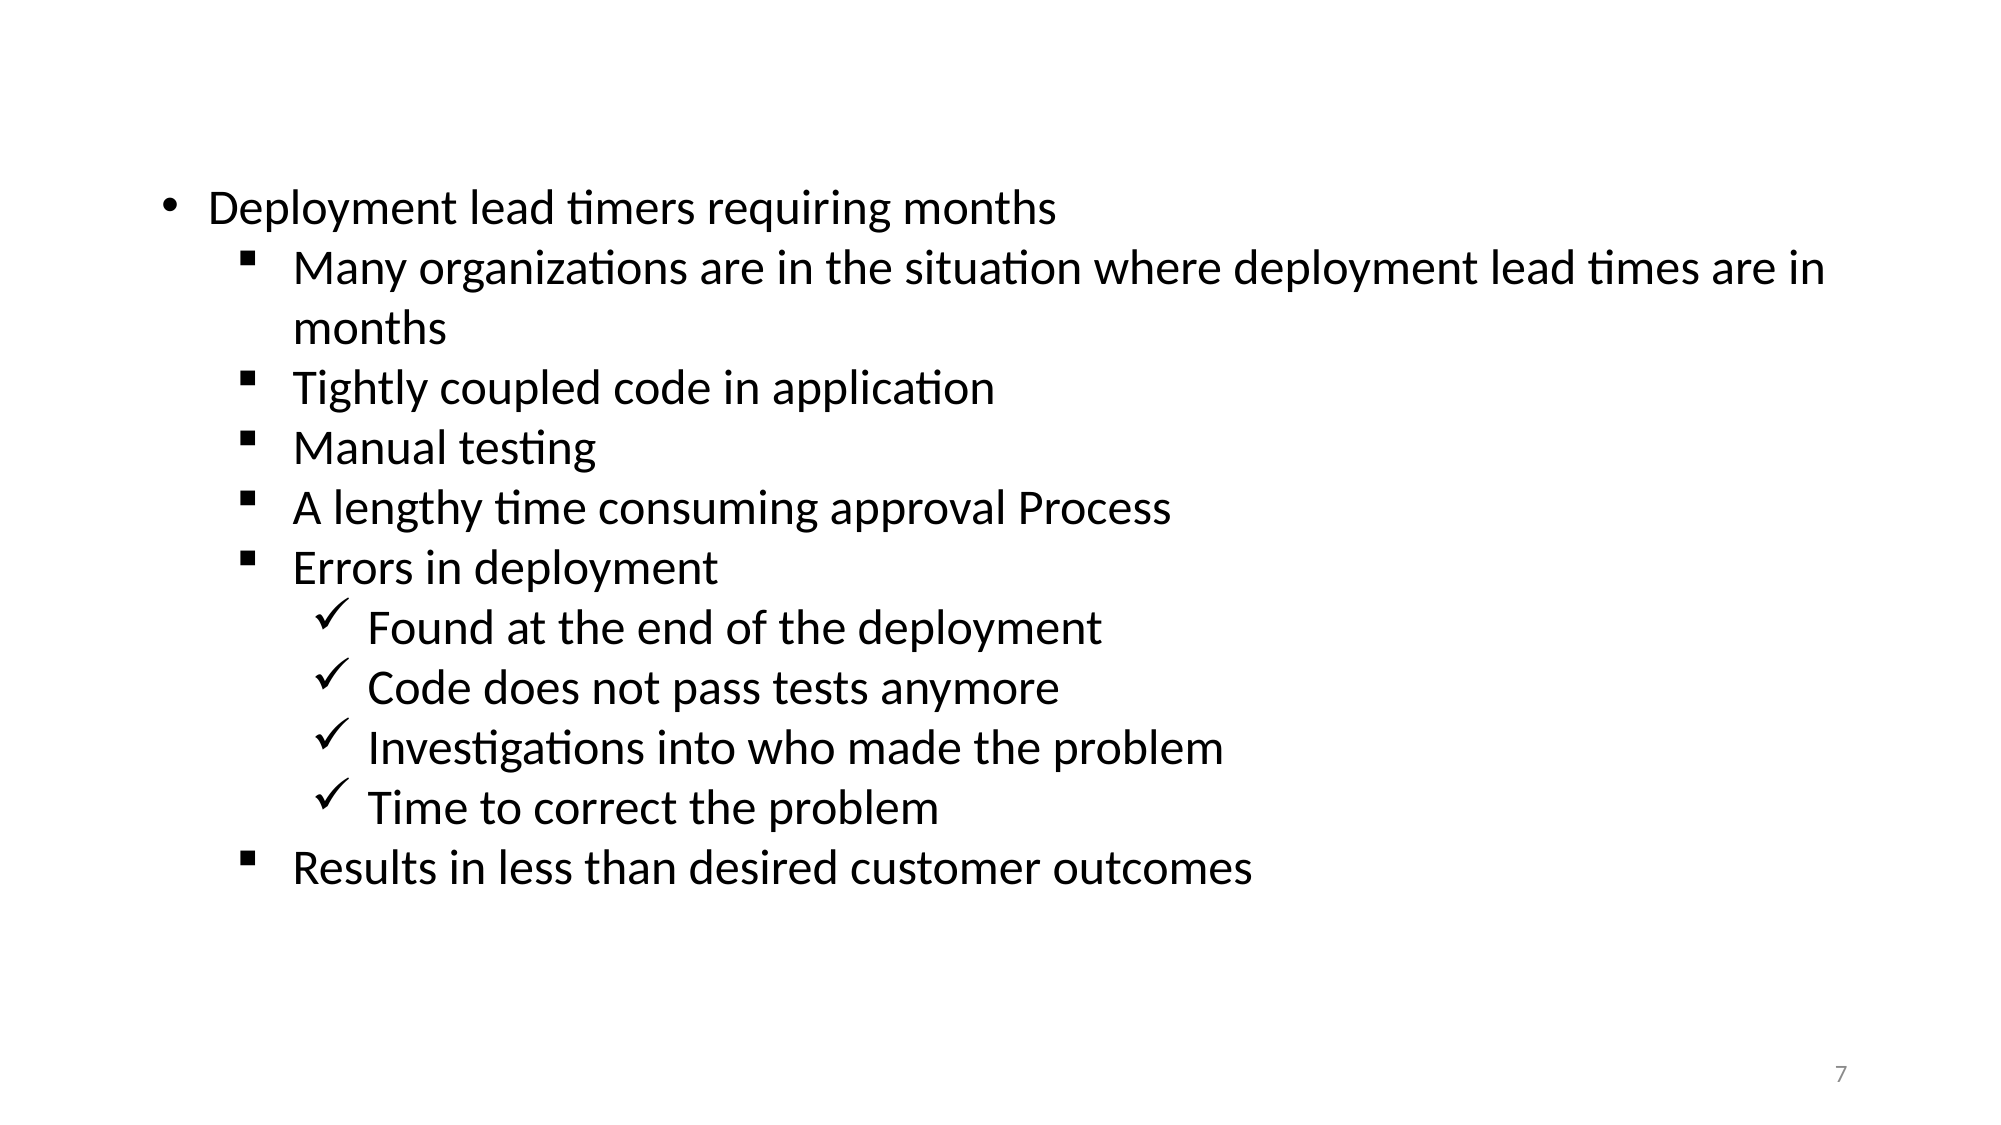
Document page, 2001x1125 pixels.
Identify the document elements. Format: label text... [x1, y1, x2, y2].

slide_number 7 [1412, 1042, 1863, 1103]
text_box Deployment lead timers requiring months Many organizations are in the situation where deployment lead times are in months Tightly coupled code in application Manual testing A lengthy time consuming approval Process Errors in deployment Found at the end of the deployment Code does not pass tests anymore Investigations into who made the problem Time to correct the problem Results in less than desired customer outcomes [146, 166, 1854, 1125]
